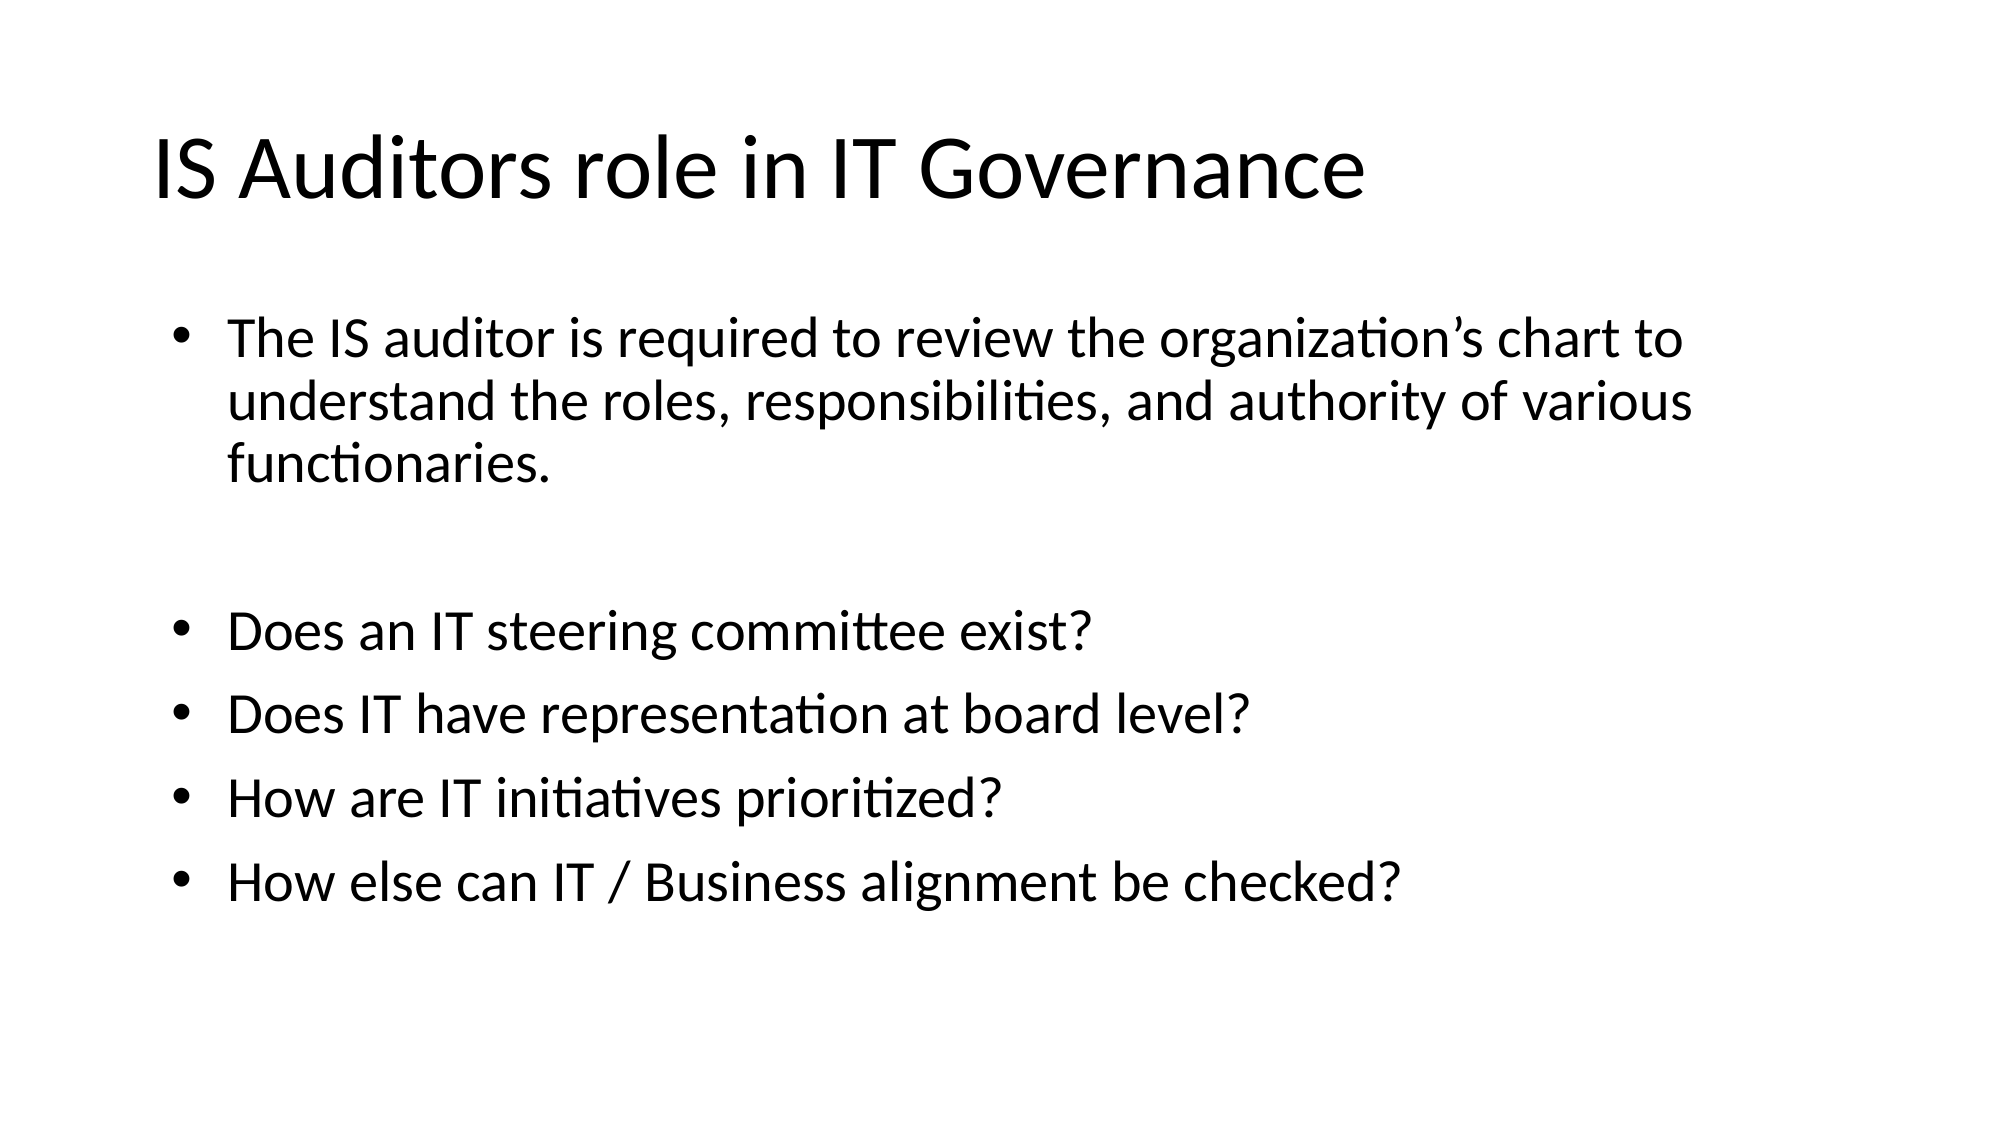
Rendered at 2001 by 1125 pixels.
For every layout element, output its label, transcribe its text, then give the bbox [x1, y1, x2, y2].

list The IS auditor is required to review the organization’s chart to understand the roles, responsibilities, and authority of various functionaries. Does an IT steering committee exist? Does IT have representation at board level? How are IT initiatives prioritized? How else can IT / Business alignment be checked? [137, 299, 1863, 1089]
title IS Auditors role in IT Governance [137, 59, 1863, 278]
